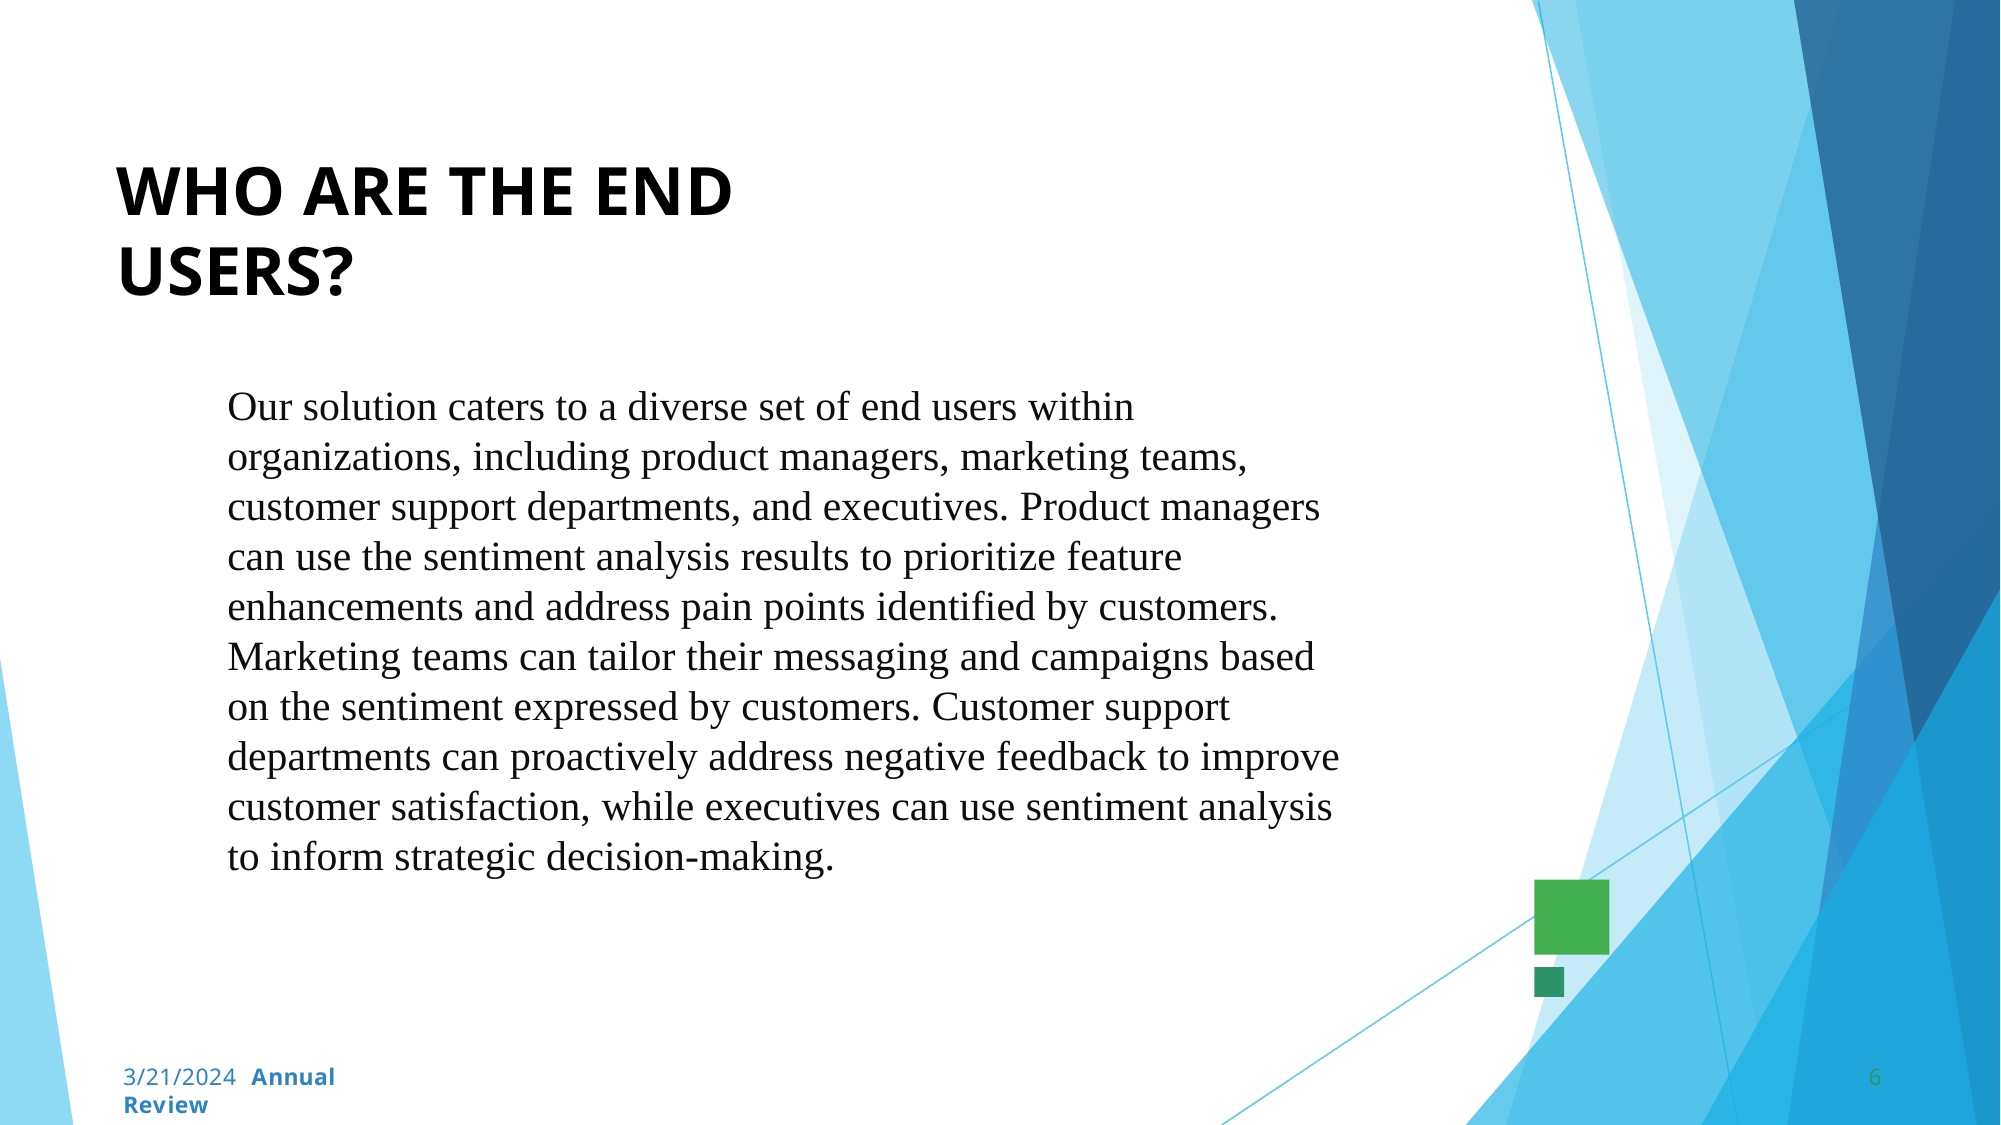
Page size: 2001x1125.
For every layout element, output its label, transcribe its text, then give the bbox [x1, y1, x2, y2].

text_box [1534, 967, 1565, 997]
title WHO ARE THE END USERS? [114, 146, 938, 337]
text_box Our solution caters to a diverse set of end users within organizations, including product managers, marketing teams, customer support departments, and executives. Product managers can use the sentiment analysis results to prioritize feature enhancements and address pain points identified by customers. Marketing teams can tailor their messaging and campaigns based on the sentiment expressed by customers. Customer support departments can proactively address negative feedback to improve customer satisfaction, while executives can use sentiment analysis to inform strategic decision-making. [212, 371, 1375, 887]
slide_number 6 [1862, 1061, 1888, 1125]
text_box [1534, 879, 1610, 955]
text_box 3/21/2024 Annual Review [121, 1061, 417, 1118]
